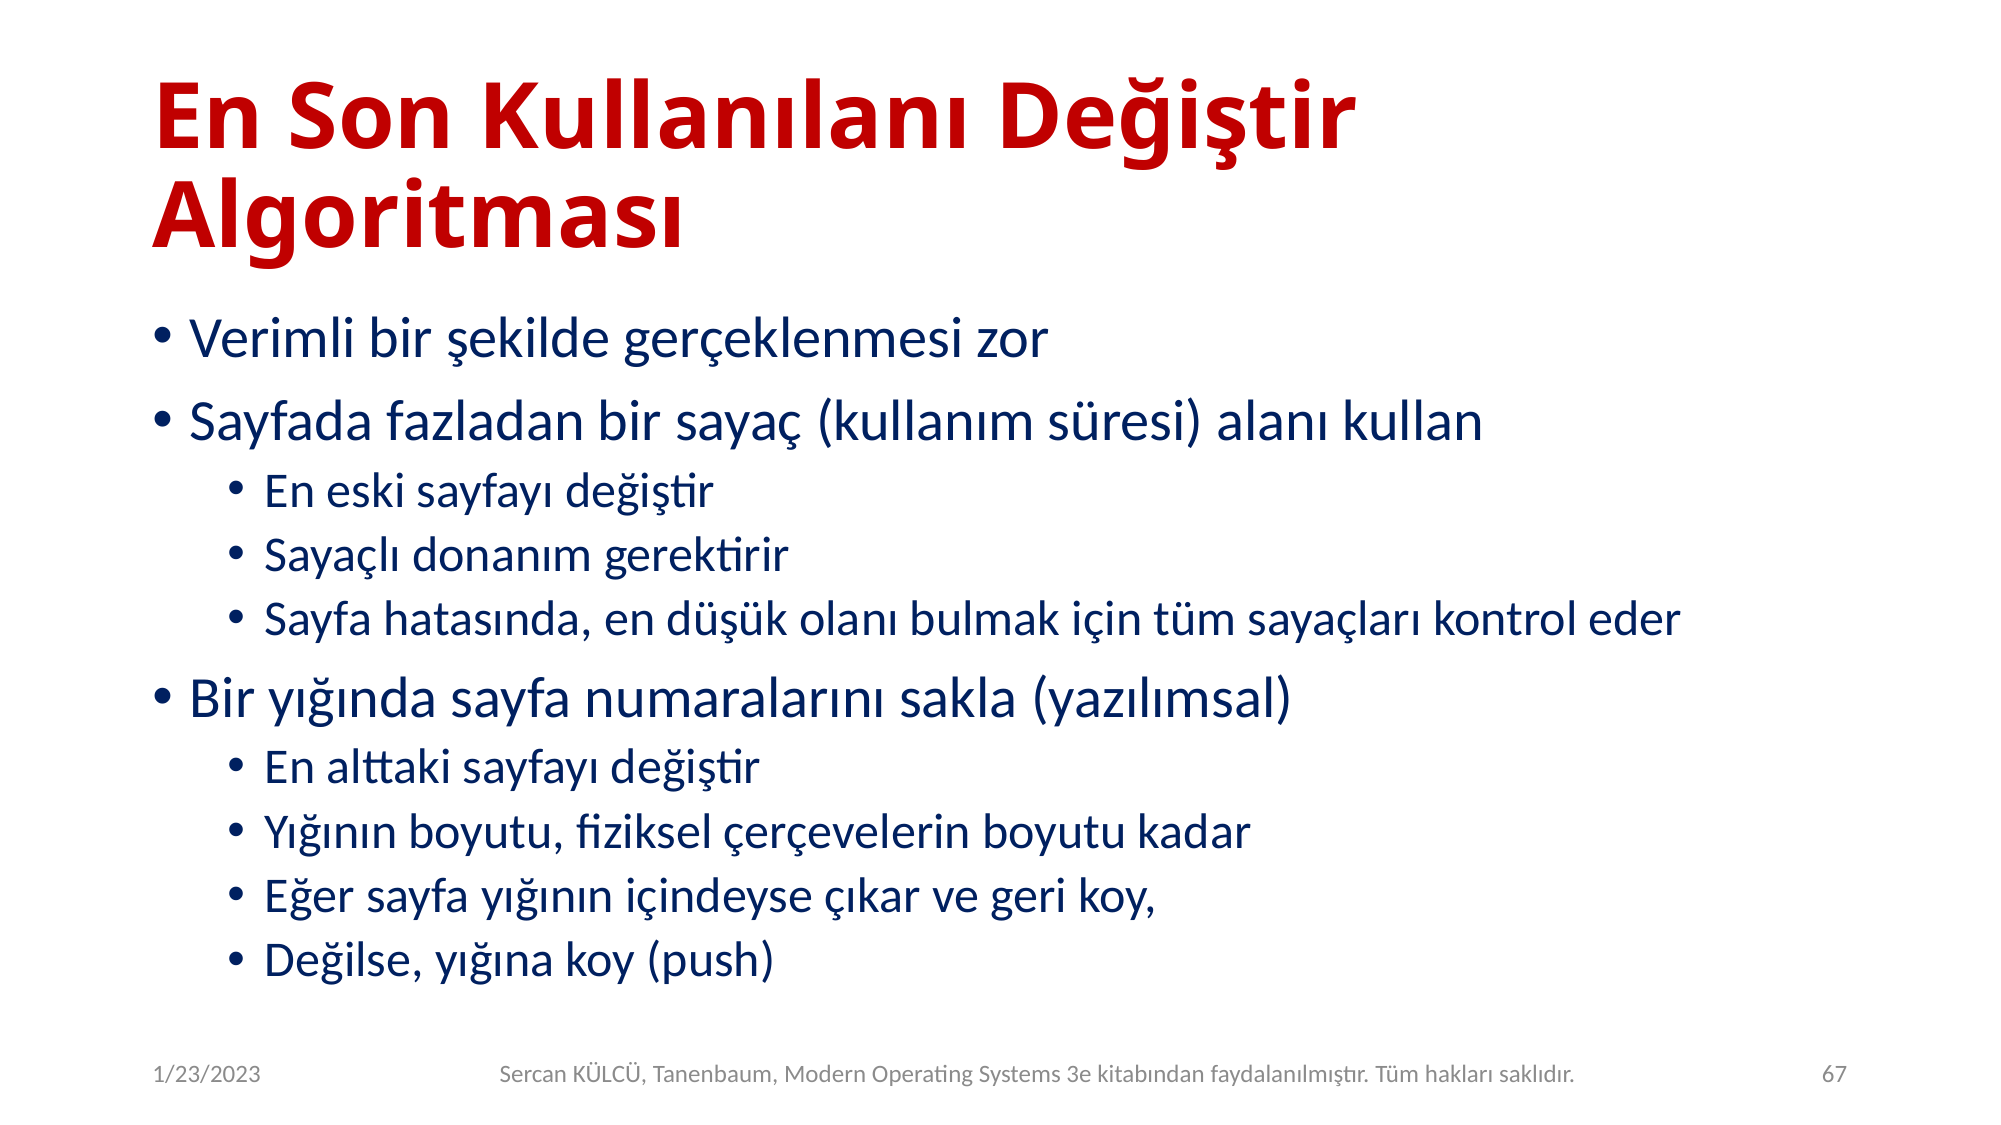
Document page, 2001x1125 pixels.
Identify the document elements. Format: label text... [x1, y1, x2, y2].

footer Sercan KÜLCÜ, Tanenbaum, Modern Operating Systems 3e kitabından faydalanılmıştır. Tüm hakları saklıdır. [588, 1042, 1412, 1103]
title En Son Kullanılanı Değiştir Algoritması [137, 59, 1863, 278]
slide_number 67 [1412, 1042, 1863, 1103]
list Verimli bir şekilde gerçeklenmesi zor Sayfada fazladan bir sayaç (kullanım süresi) alanı kullan En eski sayfayı değiştir Sayaçlı donanım gerektirir Sayfa hatasında, en düşük olanı bulmak için tüm sayaçları kontrol eder Bir yığında sayfa numaralarını sakla (yazılımsal) En alttaki sayfayı değiştir Yığının boyutu, fiziksel çerçevelerin boyutu kadar Eğer sayfa yığının içindeyse çıkar ve geri koy, Değilse, yığına koy (push) [137, 299, 1863, 1014]
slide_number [137, 1042, 588, 1103]
